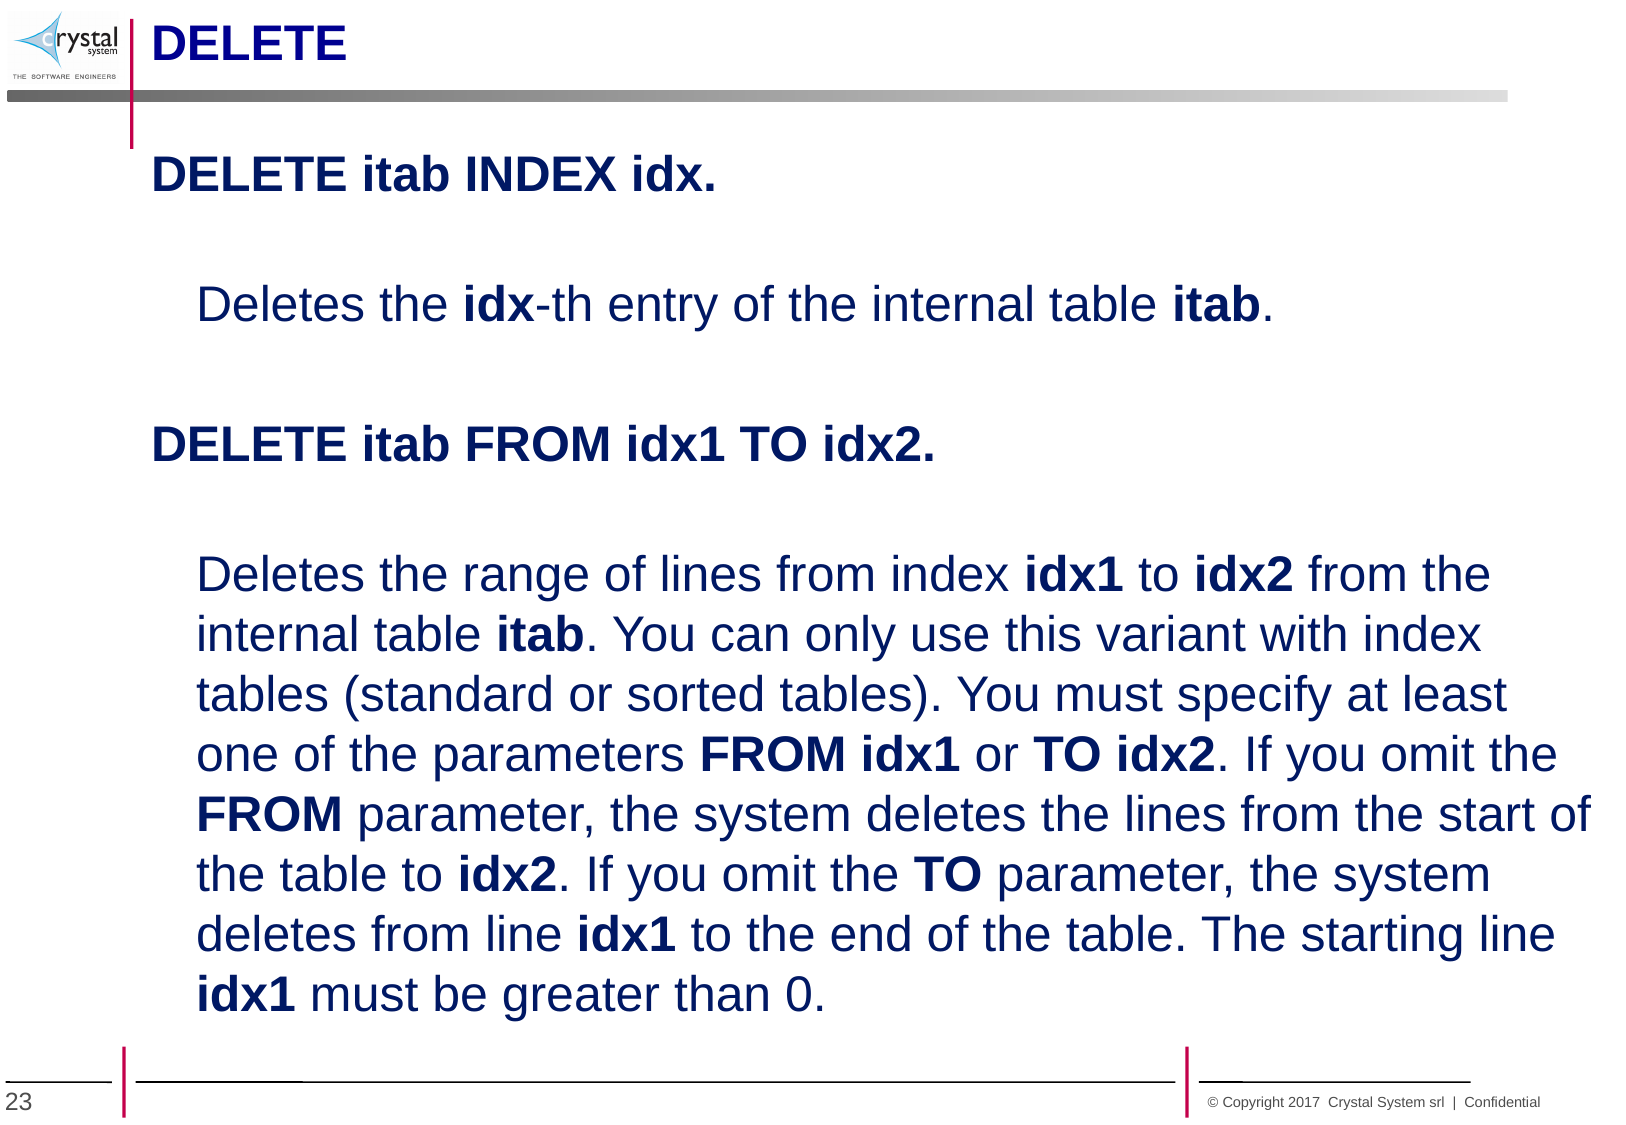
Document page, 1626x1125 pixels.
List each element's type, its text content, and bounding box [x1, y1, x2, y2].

list DELETE itab INDEX idx. Deletes the idx-th entry of the internal table itab. DELETE itab FROM idx1 TO idx2. Deletes the range of lines from index idx1 to idx2 from the internal table itab. You can only use this variant with index tables (standard or sorted tables). You must specify at least one of the parameters FROM idx1 or TO idx2. If you omit the FROM parameter, the system deletes the lines from the start of the table to idx2. If you omit the TO parameter, the system deletes from line idx1 to the end of the table. The starting line idx1 must be greater than 0. [135, 134, 1611, 1082]
title DELETE [135, 2, 1611, 86]
picture [7, 11, 125, 84]
